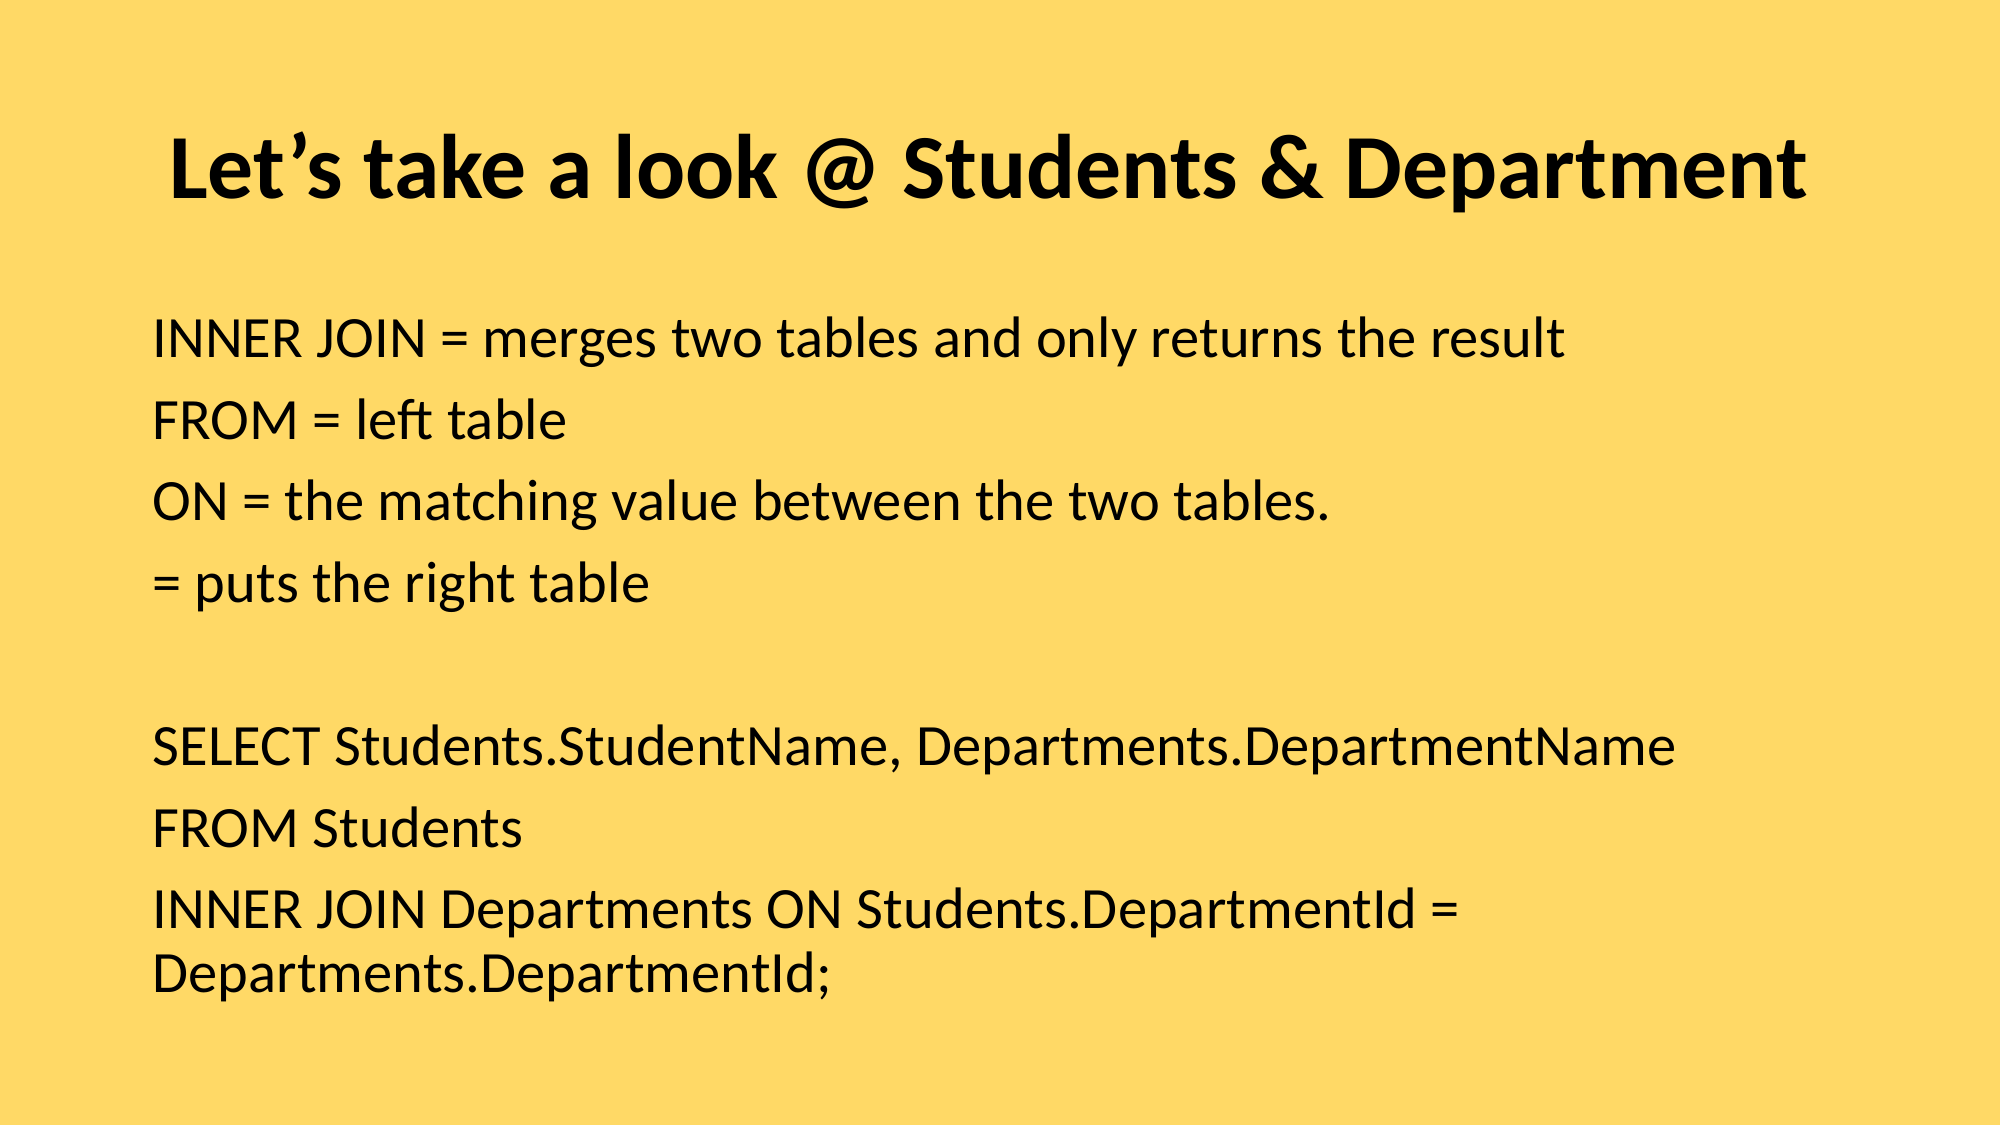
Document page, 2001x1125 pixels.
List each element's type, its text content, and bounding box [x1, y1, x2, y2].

title Let’s take a look @ Students & Department [137, 59, 1863, 278]
list INNER JOIN = merges two tables and only returns the result FROM = left table ON = the matching value between the two tables. = puts the right table SELECT Students.StudentName, Departments.DepartmentName FROM Students INNER JOIN Departments ON Students.DepartmentId = Departments.DepartmentId; [137, 299, 1863, 1014]
